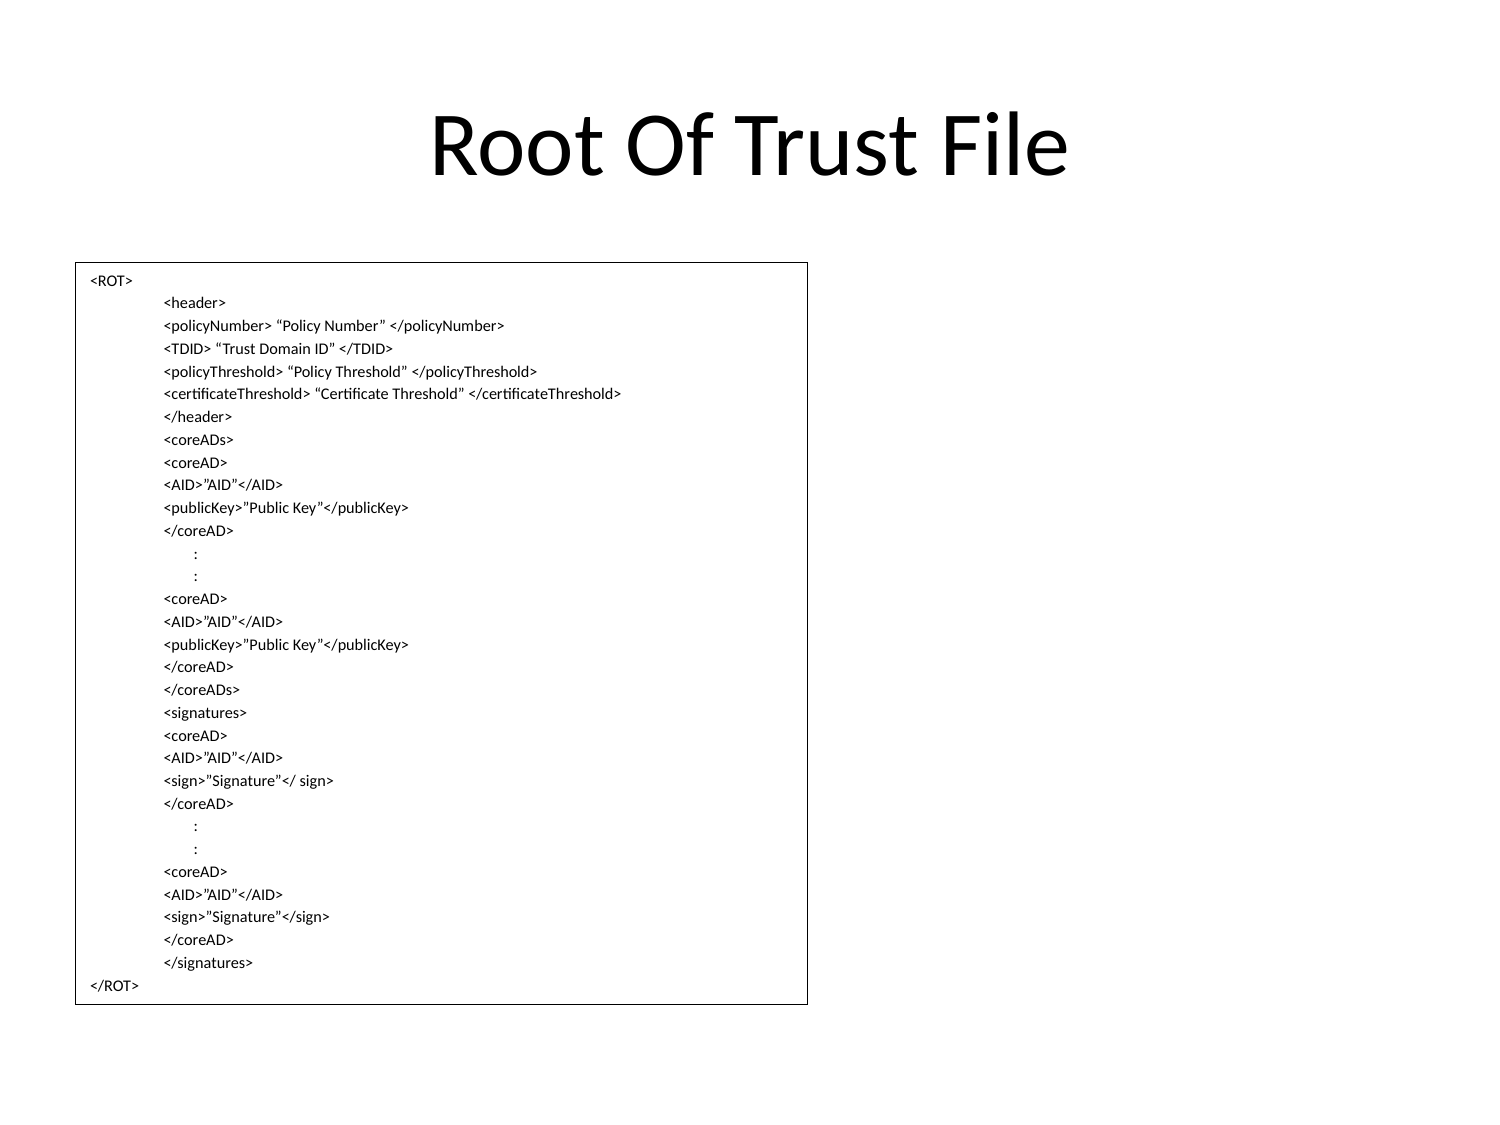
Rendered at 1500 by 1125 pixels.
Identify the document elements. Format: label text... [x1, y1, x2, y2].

title Root Of Trust File [75, 45, 1425, 233]
list <ROT> <header> <policyNumber> “Policy Number” </policyNumber> <TDID> “Trust Domain ID” </TDID> <policyThreshold> “Policy Threshold” </policyThreshold> <certificateThreshold> “Certificate Threshold” </certificateThreshold> </header> <coreADs> <coreAD> <AID>”AID”</AID> <publicKey>”Public Key”</publicKey> </coreAD> : : <coreAD> <AID>”AID”</AID> <publicKey>”Public Key”</publicKey> </coreAD> </coreADs> <signatures> <coreAD> <AID>”AID”</AID> <sign>”Signature”</ sign> </coreAD> : : <coreAD> <AID>”AID”</AID> <sign>”Signature”</sign> </coreAD> </signatures> </ROT> [75, 262, 808, 1005]
